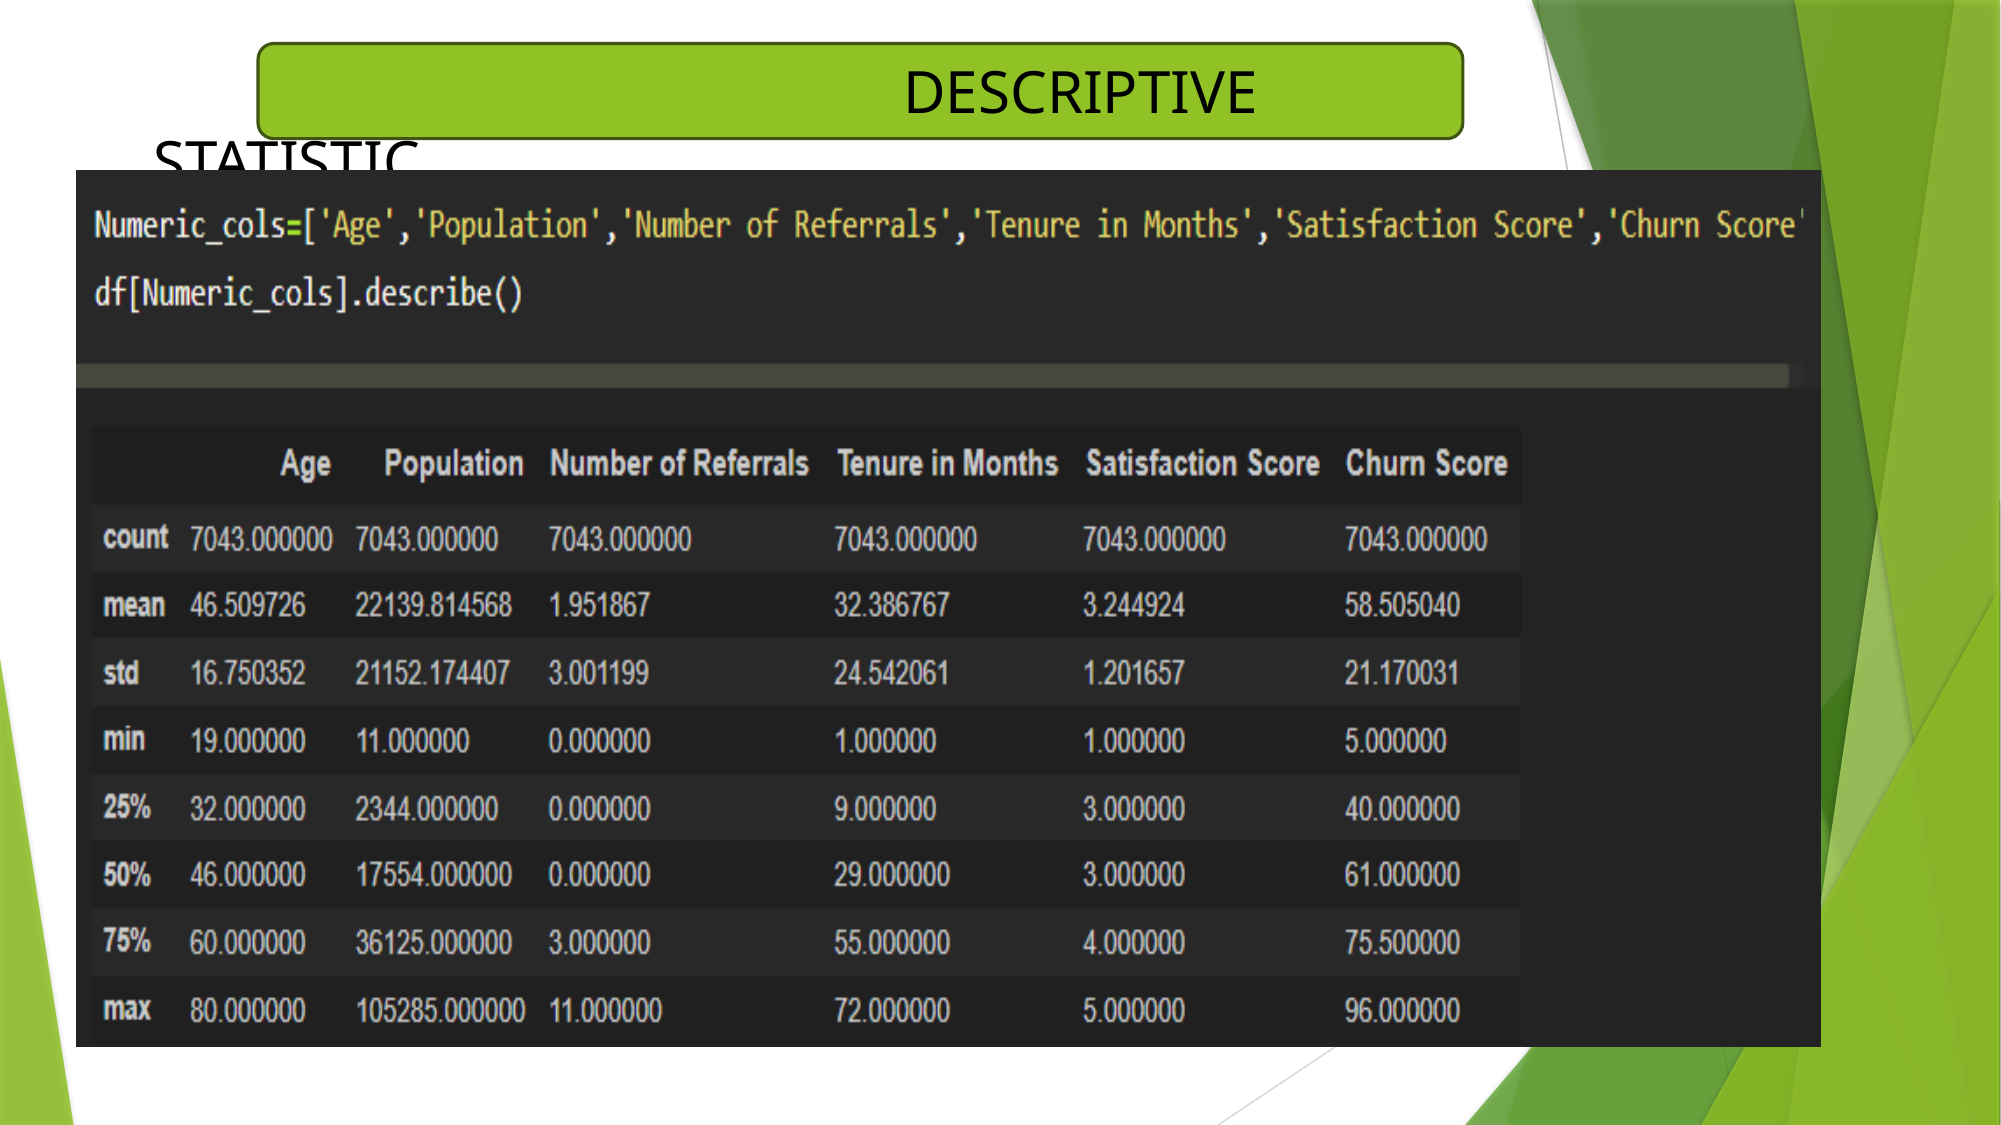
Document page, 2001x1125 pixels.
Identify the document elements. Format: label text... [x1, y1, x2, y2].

picture [76, 170, 1822, 1048]
text_box DESCRIPTIVE STATISTIC [138, 48, 1305, 169]
text_box [260, 41, 1465, 141]
